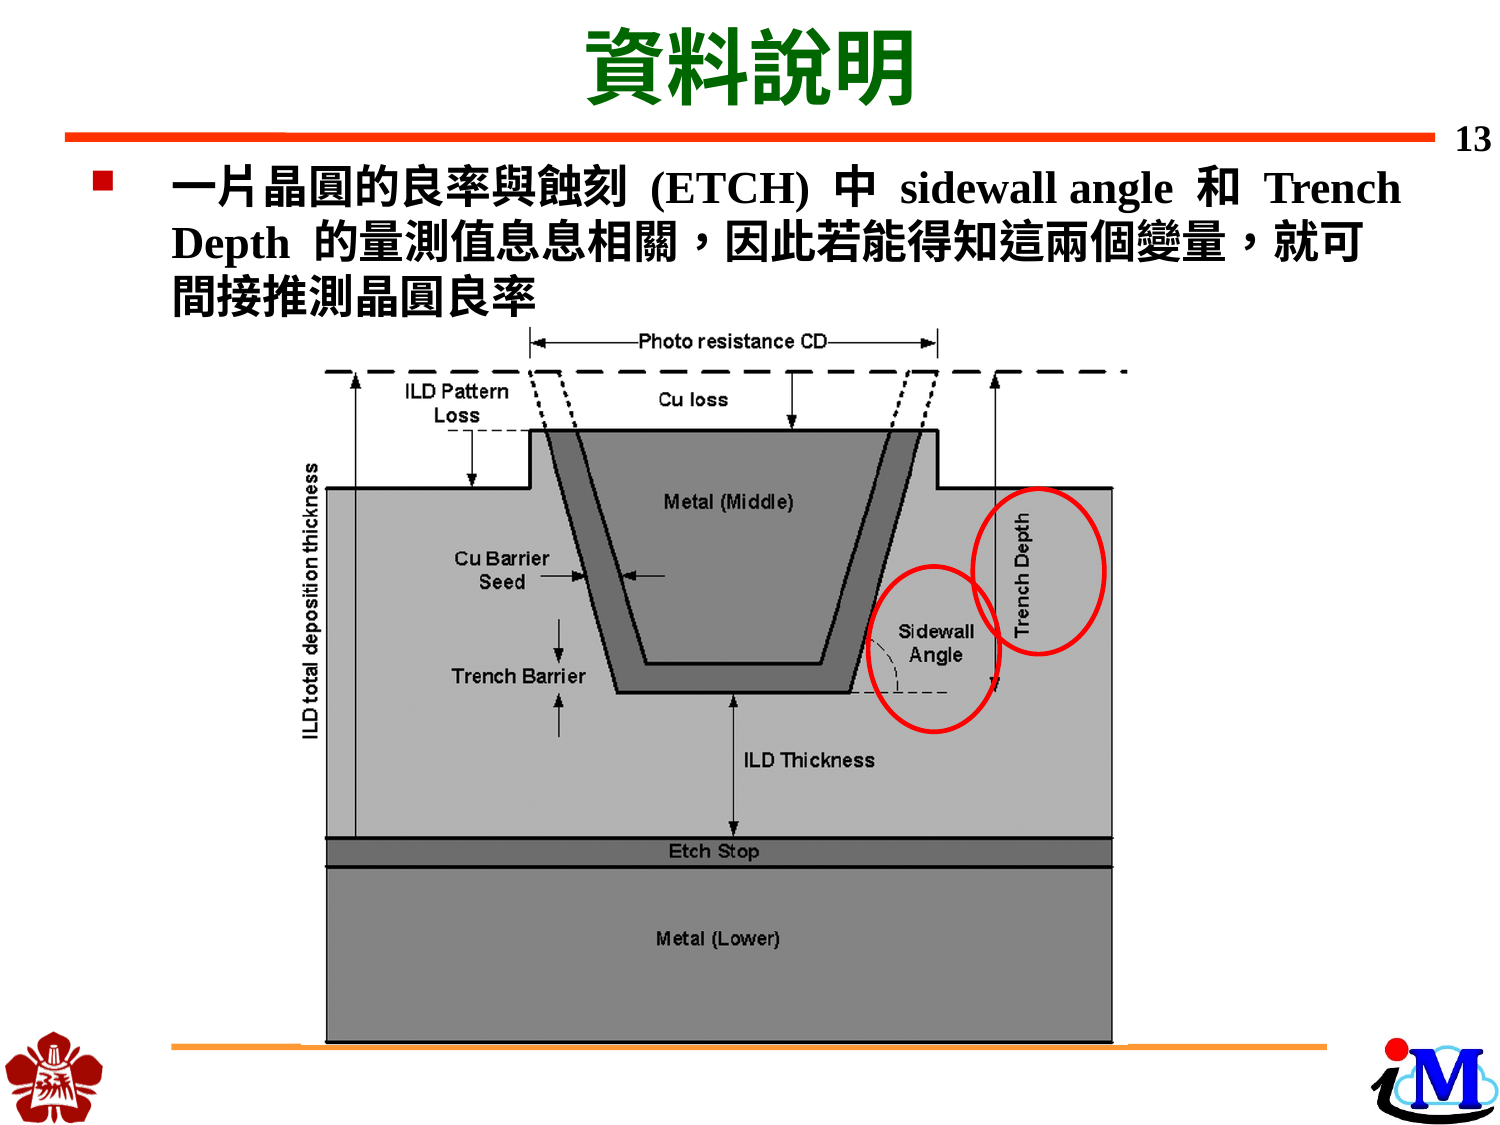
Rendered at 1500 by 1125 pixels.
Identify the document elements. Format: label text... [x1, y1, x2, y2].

list 一片晶圓的良率與蝕刻 (ETCH) 中 sidewall angle 和 Trench Depth 的量測值息息相關，因此若能得知這兩個變量，就可間接推測晶圓良率 [74, 150, 1426, 1024]
title 資料說明 [74, 24, 1426, 107]
picture [1363, 1030, 1500, 1125]
picture [0, 1030, 108, 1125]
picture [300, 325, 1129, 1045]
slide_number 13 [1430, 106, 1500, 167]
